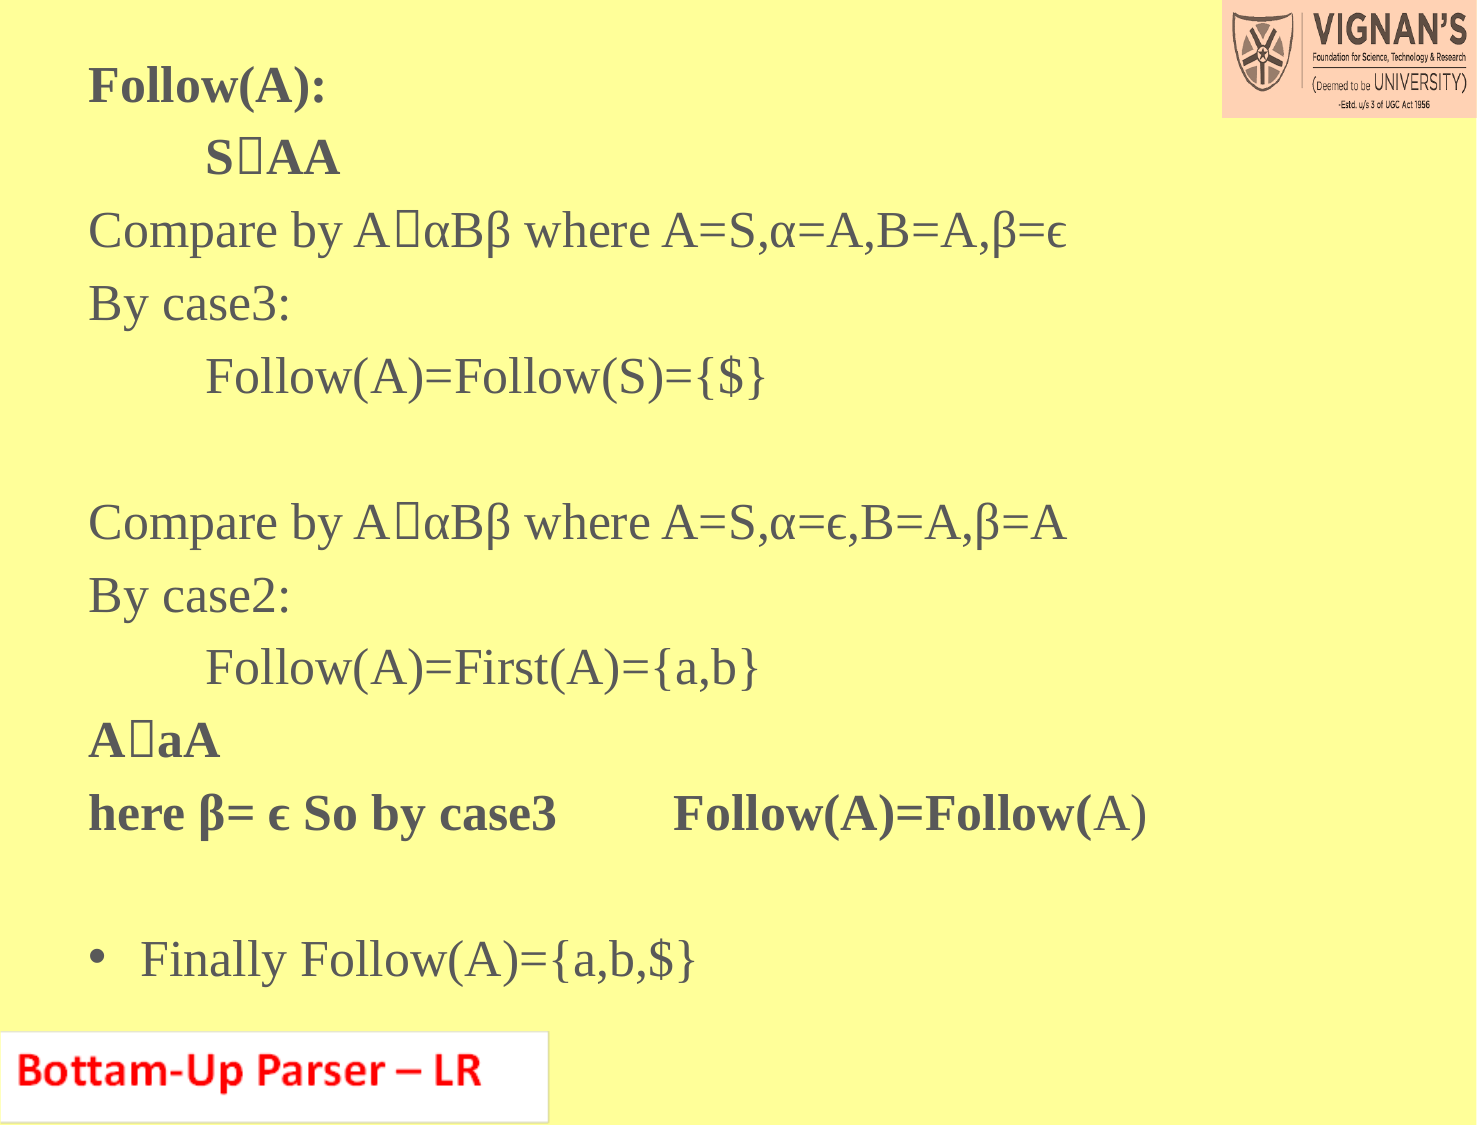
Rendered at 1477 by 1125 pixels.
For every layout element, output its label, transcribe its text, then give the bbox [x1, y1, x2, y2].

list Follow(A): SAA Compare by AαBβ where A=S,α=A,B=A,β=ϵ By case3: Follow(A)=Follow(S)={$} Compare by AαBβ where A=S,α=ϵ,B=A,β=A By case2: Follow(A)=First(A)={a,b} AaA here β= ϵ So by case3 Follow(A)=Follow(A) Finally Follow(A)={a,b,$} [73, 42, 1403, 1005]
picture [0, 1031, 550, 1125]
